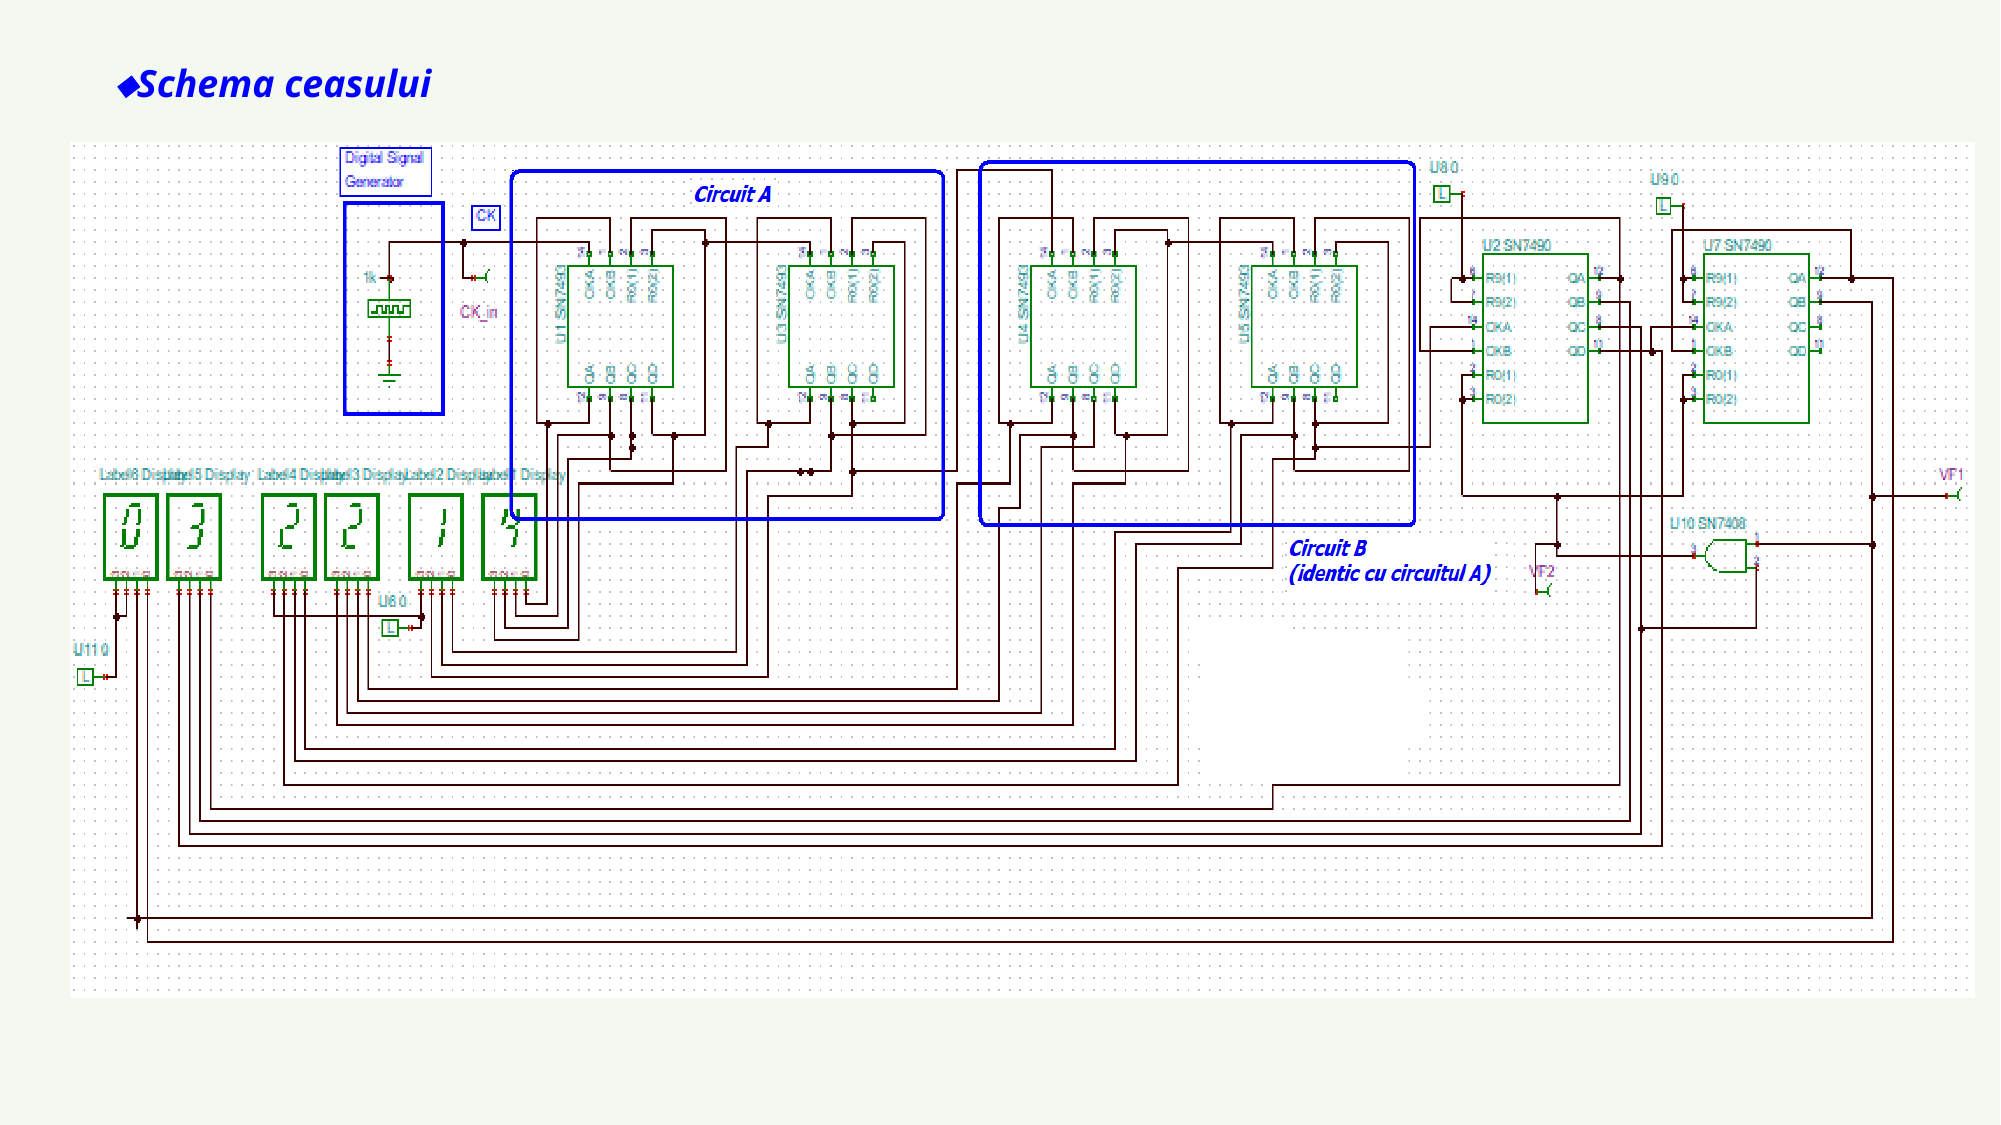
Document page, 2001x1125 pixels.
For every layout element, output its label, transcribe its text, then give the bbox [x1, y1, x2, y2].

text_box Schema ceasului [100, 52, 467, 113]
picture [69, 142, 1975, 998]
